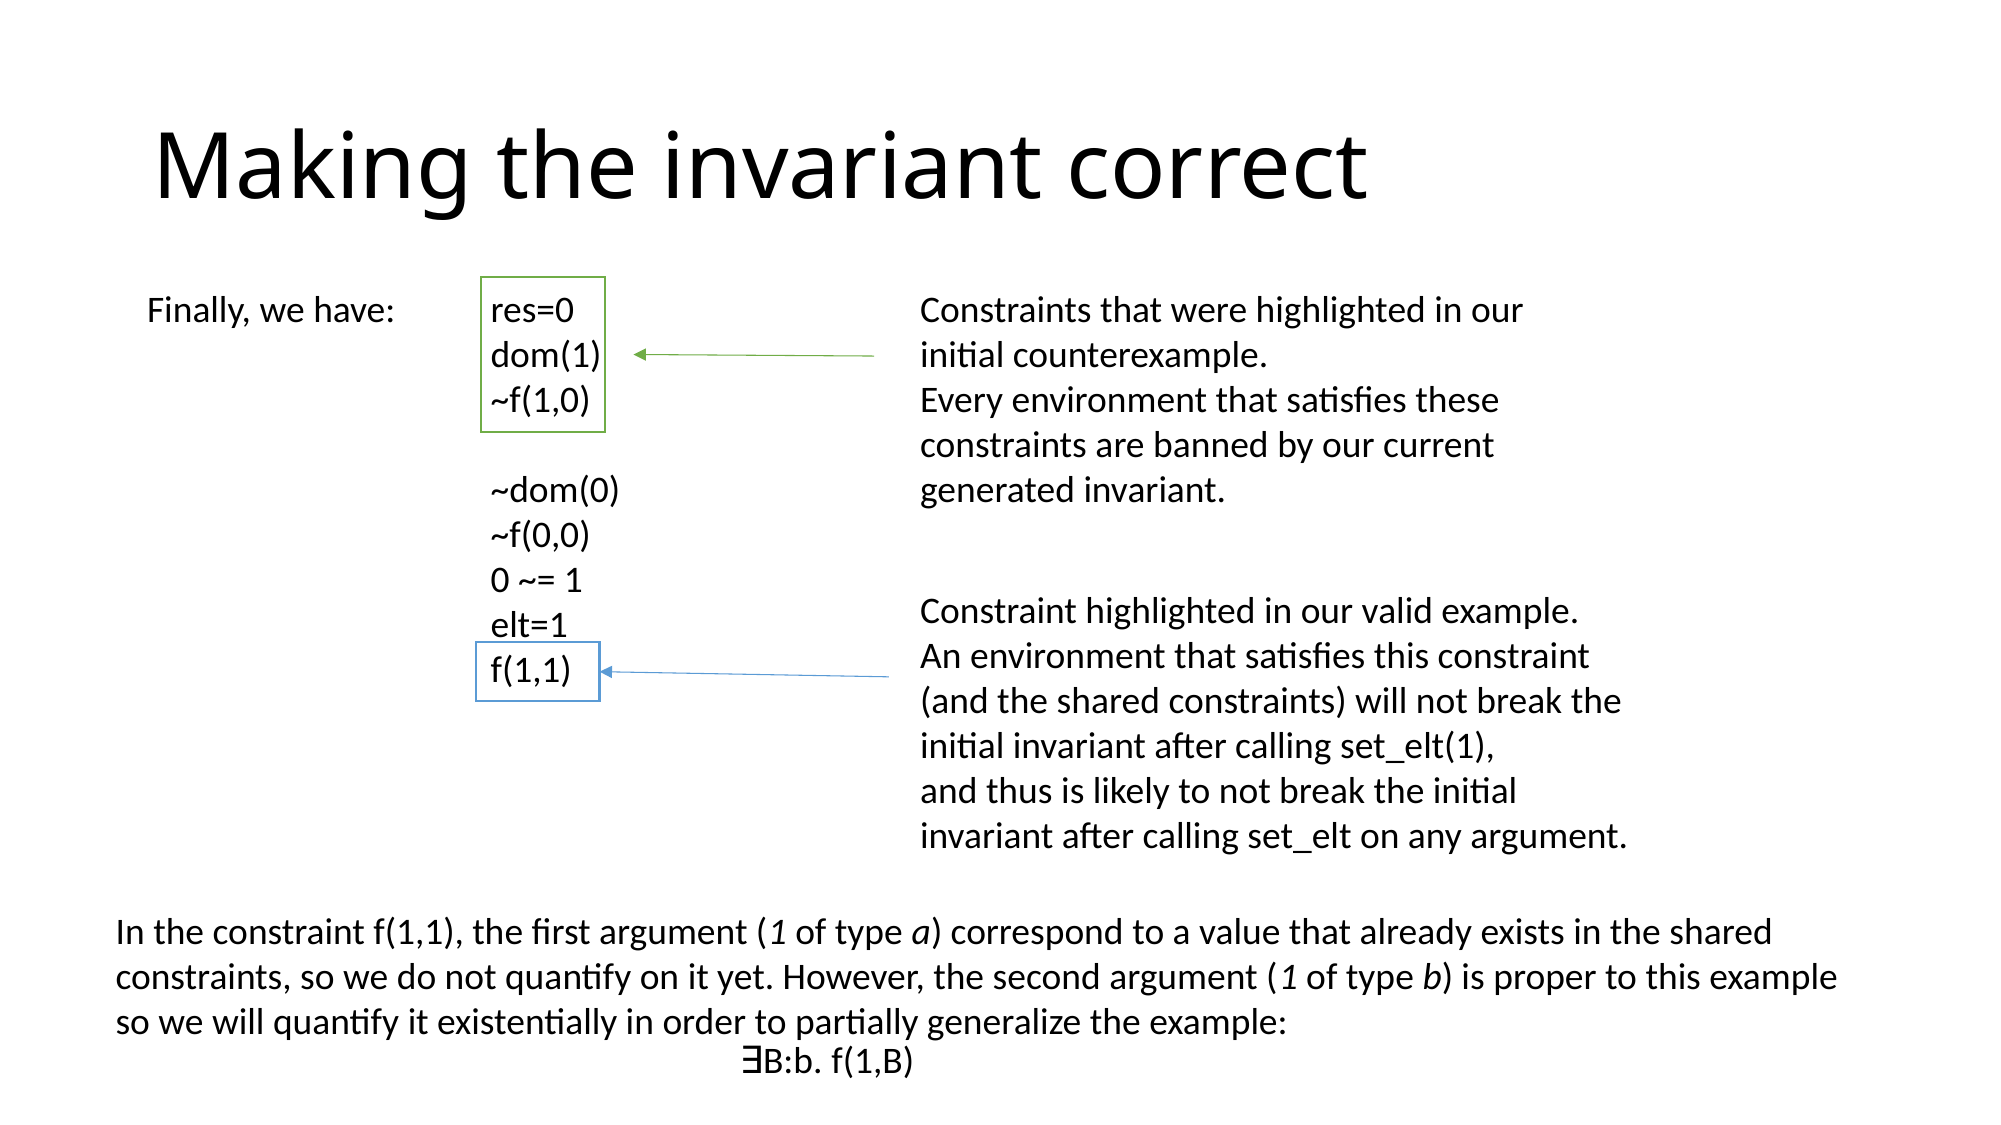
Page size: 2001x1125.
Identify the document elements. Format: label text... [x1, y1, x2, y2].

text_box Constraints that were highlighted in our initial counterexample. Every environment that satisfies these constraints are banned by our current generated invariant. [905, 277, 1611, 517]
title Making the invariant correct [137, 59, 1863, 278]
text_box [662, 671, 889, 677]
text_box In the constraint f(1,1), the first argument (1 of type a) correspond to a value that already exists in the shared constraints, so we do not quantify on it yet. However, the second argument (1 of type b) is proper to this example so we will quantify it existentially in order to partially generalize the example: [100, 899, 1863, 1050]
text_box Constraint highlighted in our valid example. An environment that satisfies this constraint (and the shared constraints) will not break the initial invariant after calling set_elt(1), and thus is likely to not break the initial invariant after calling set_elt on any argument. [905, 578, 1650, 864]
text_box ∃B:b. f(1,B) [724, 1028, 1117, 1088]
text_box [475, 277, 662, 702]
text_box Finally, we have: [132, 277, 475, 337]
